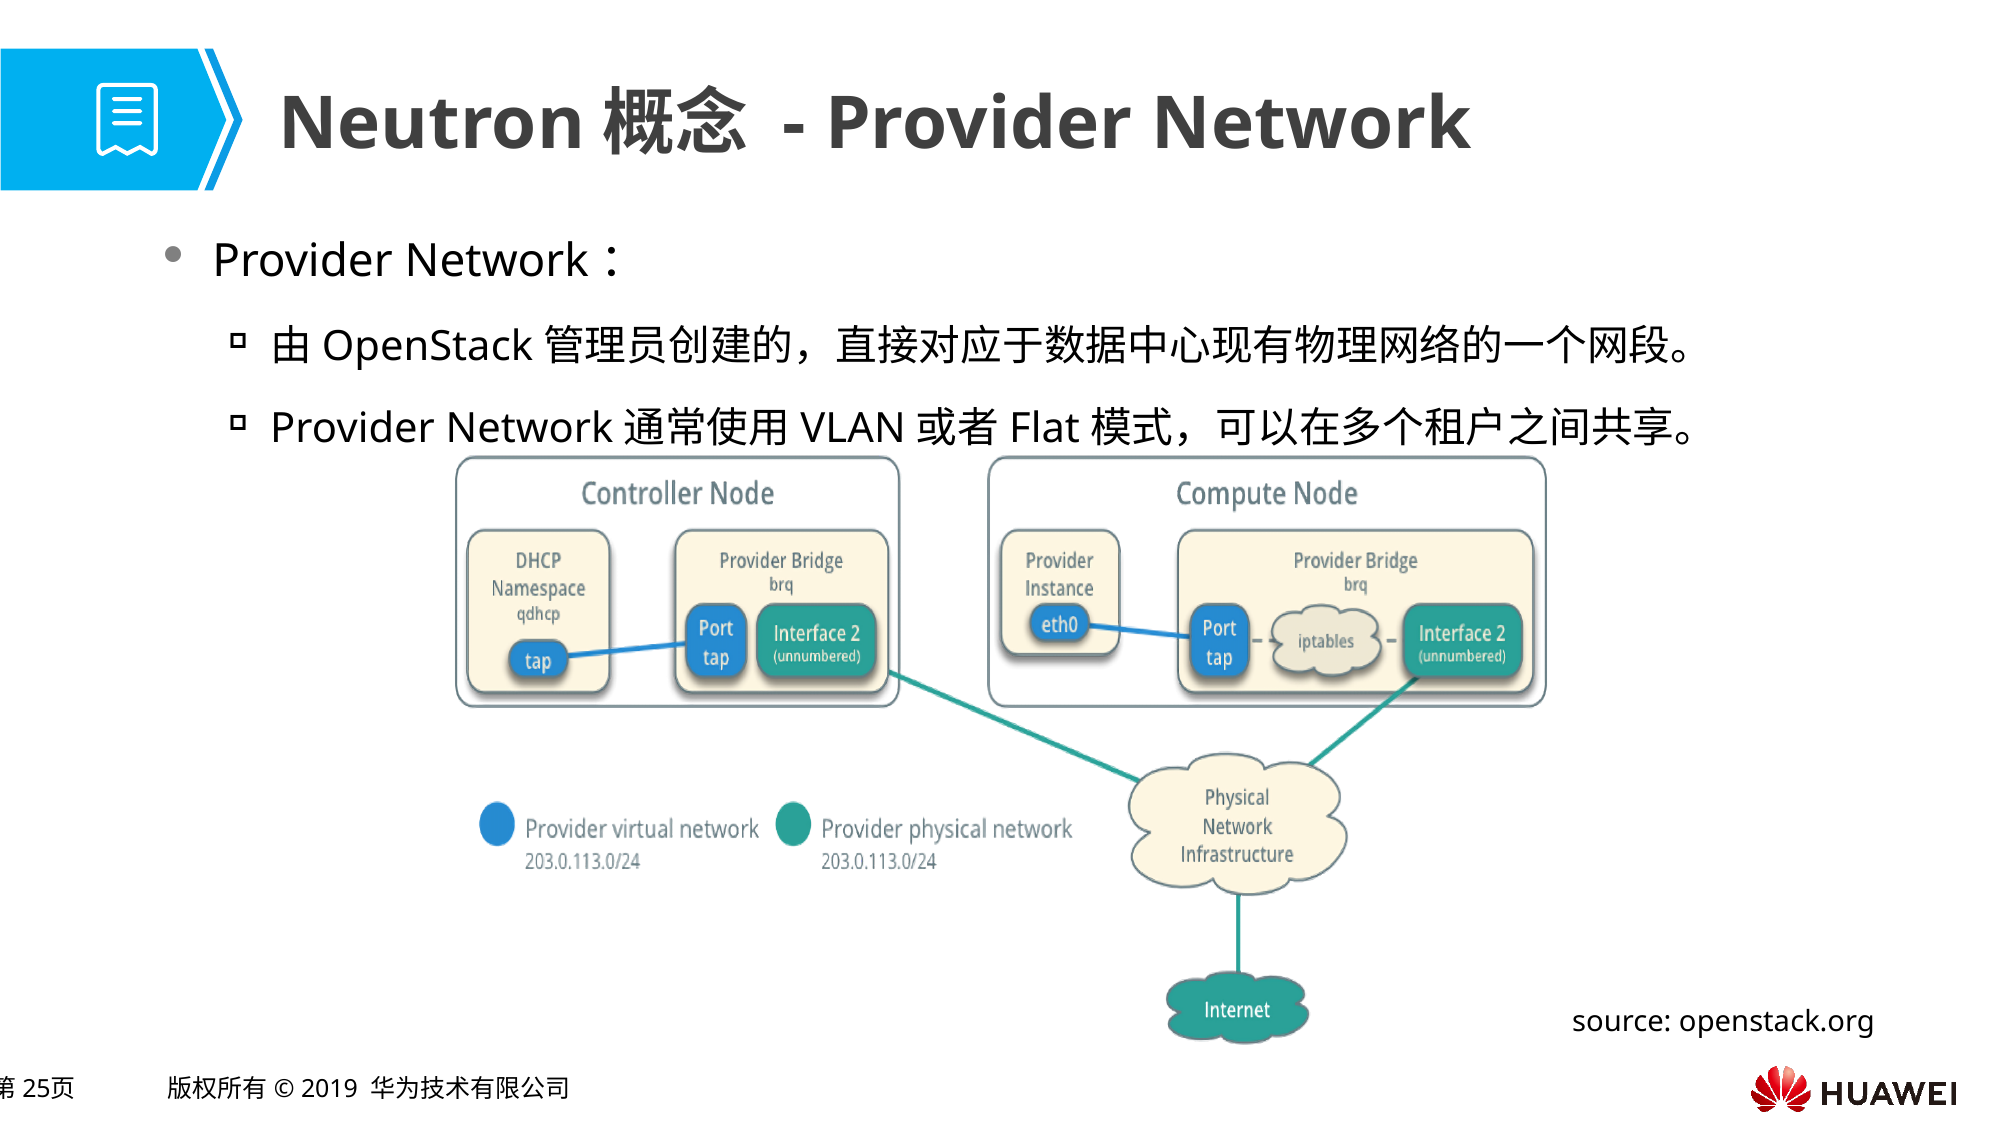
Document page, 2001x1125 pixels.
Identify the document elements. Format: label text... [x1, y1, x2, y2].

title Neutron概念 - Provider Network [261, 67, 1875, 173]
list Provider Network： 由OpenStack管理员创建的，直接对应于数据中心现有物理网络的一个网段。 Provider Network通常使用VLAN或者Flat模式，可以在多个租户之间共享。 [149, 202, 1883, 971]
picture [431, 453, 1569, 1045]
picture [1751, 1066, 1956, 1112]
text_box source: openstack.org [1574, 994, 1891, 1045]
